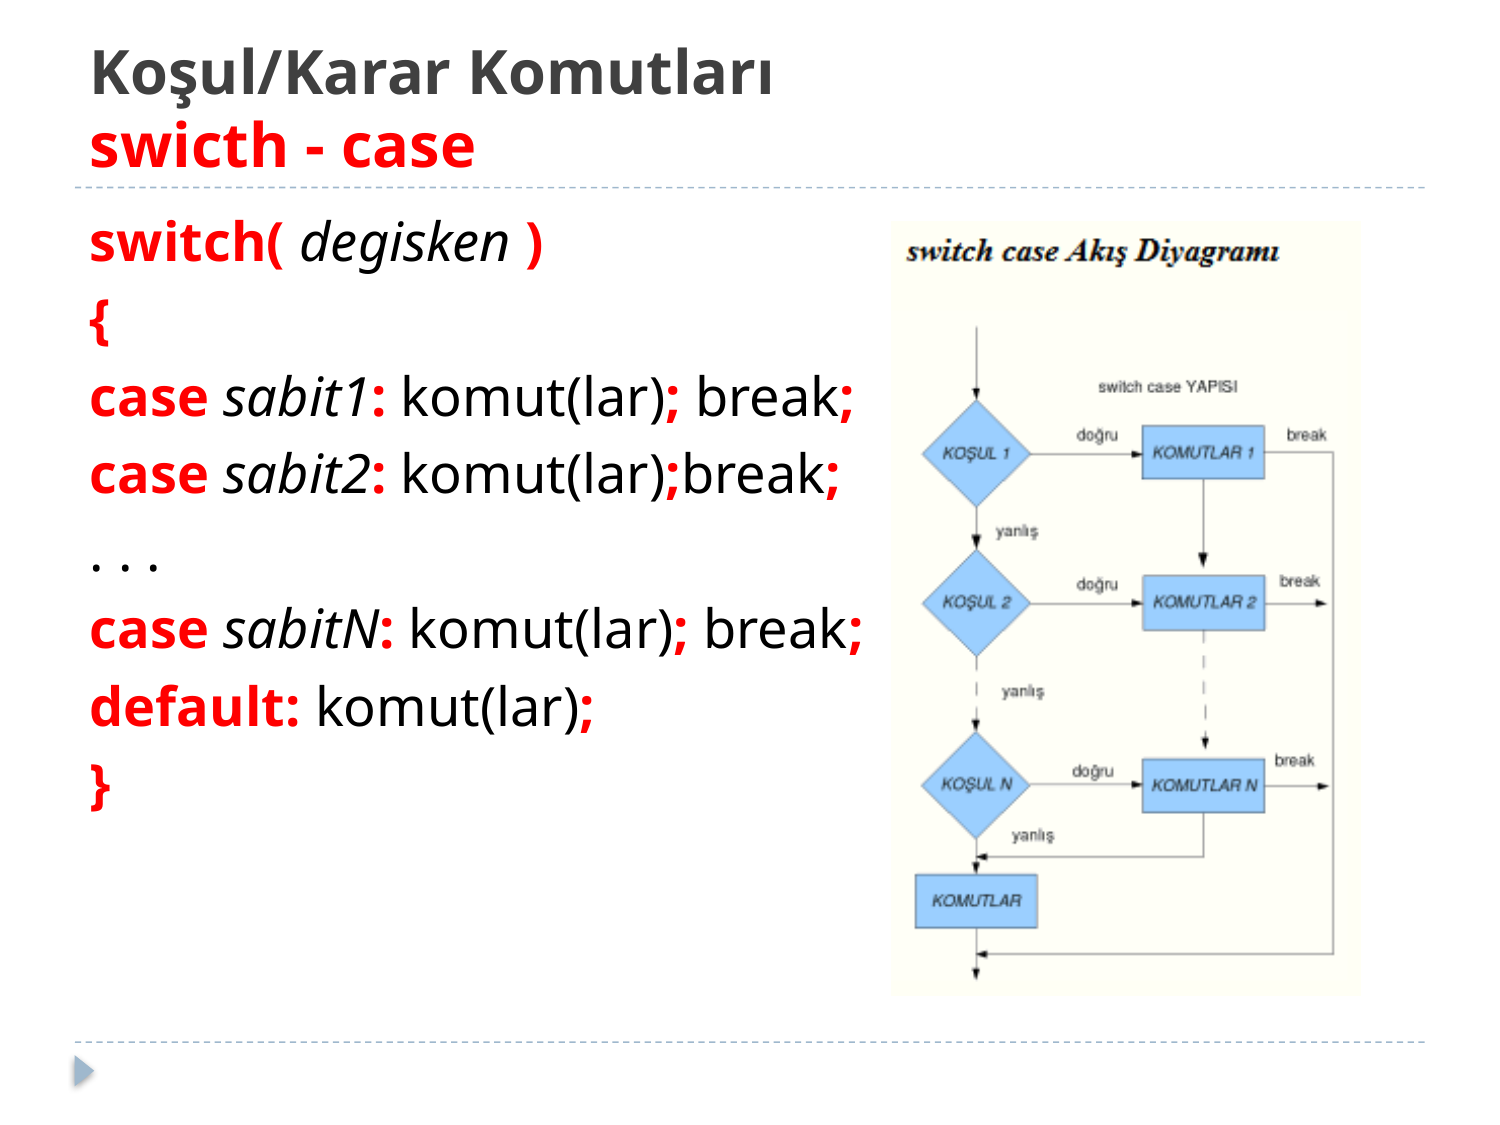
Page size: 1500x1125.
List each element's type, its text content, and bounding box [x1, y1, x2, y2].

list switch( degisken ) { case sabit1: komut(lar); break; case sabit2: komut(lar);break; . . . case sabitN: komut(lar); break; default: komut(lar); } [75, 200, 1425, 1010]
picture [891, 221, 1361, 996]
title Koşul/Karar Komutları swicth - case [75, 24, 1425, 188]
